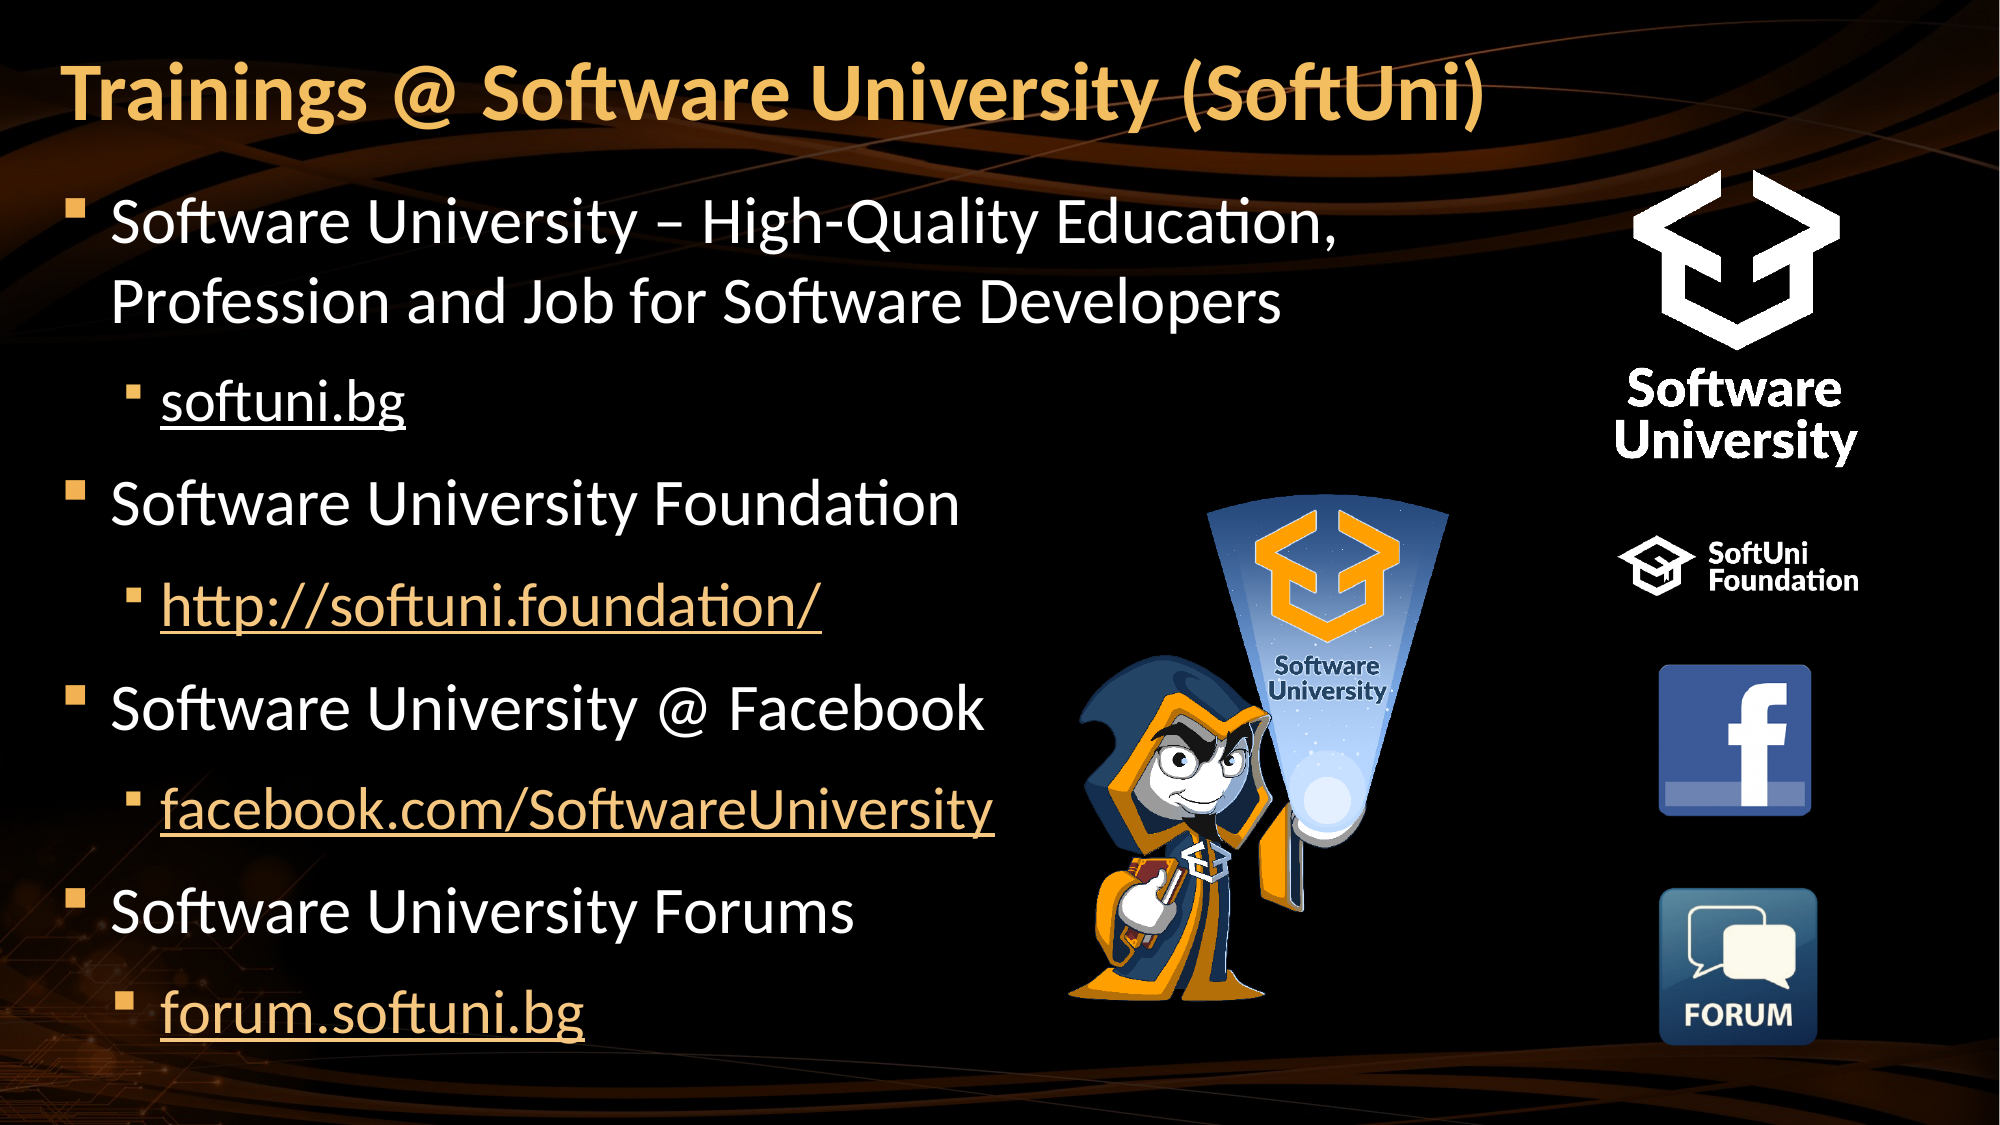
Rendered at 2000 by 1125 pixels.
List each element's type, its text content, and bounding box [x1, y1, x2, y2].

list Software University – High-Quality Education, Profession and Job for Software Developers softuni.bg Software University Foundation http://softuni.foundation/ Software University @ Facebook facebook.com/SoftwareUniversity Software University Forums forum.softuni.bg [42, 170, 1591, 1096]
picture [0, 0, 2000, 1125]
title Trainings @ Software University (SoftUni) [42, 16, 1532, 170]
